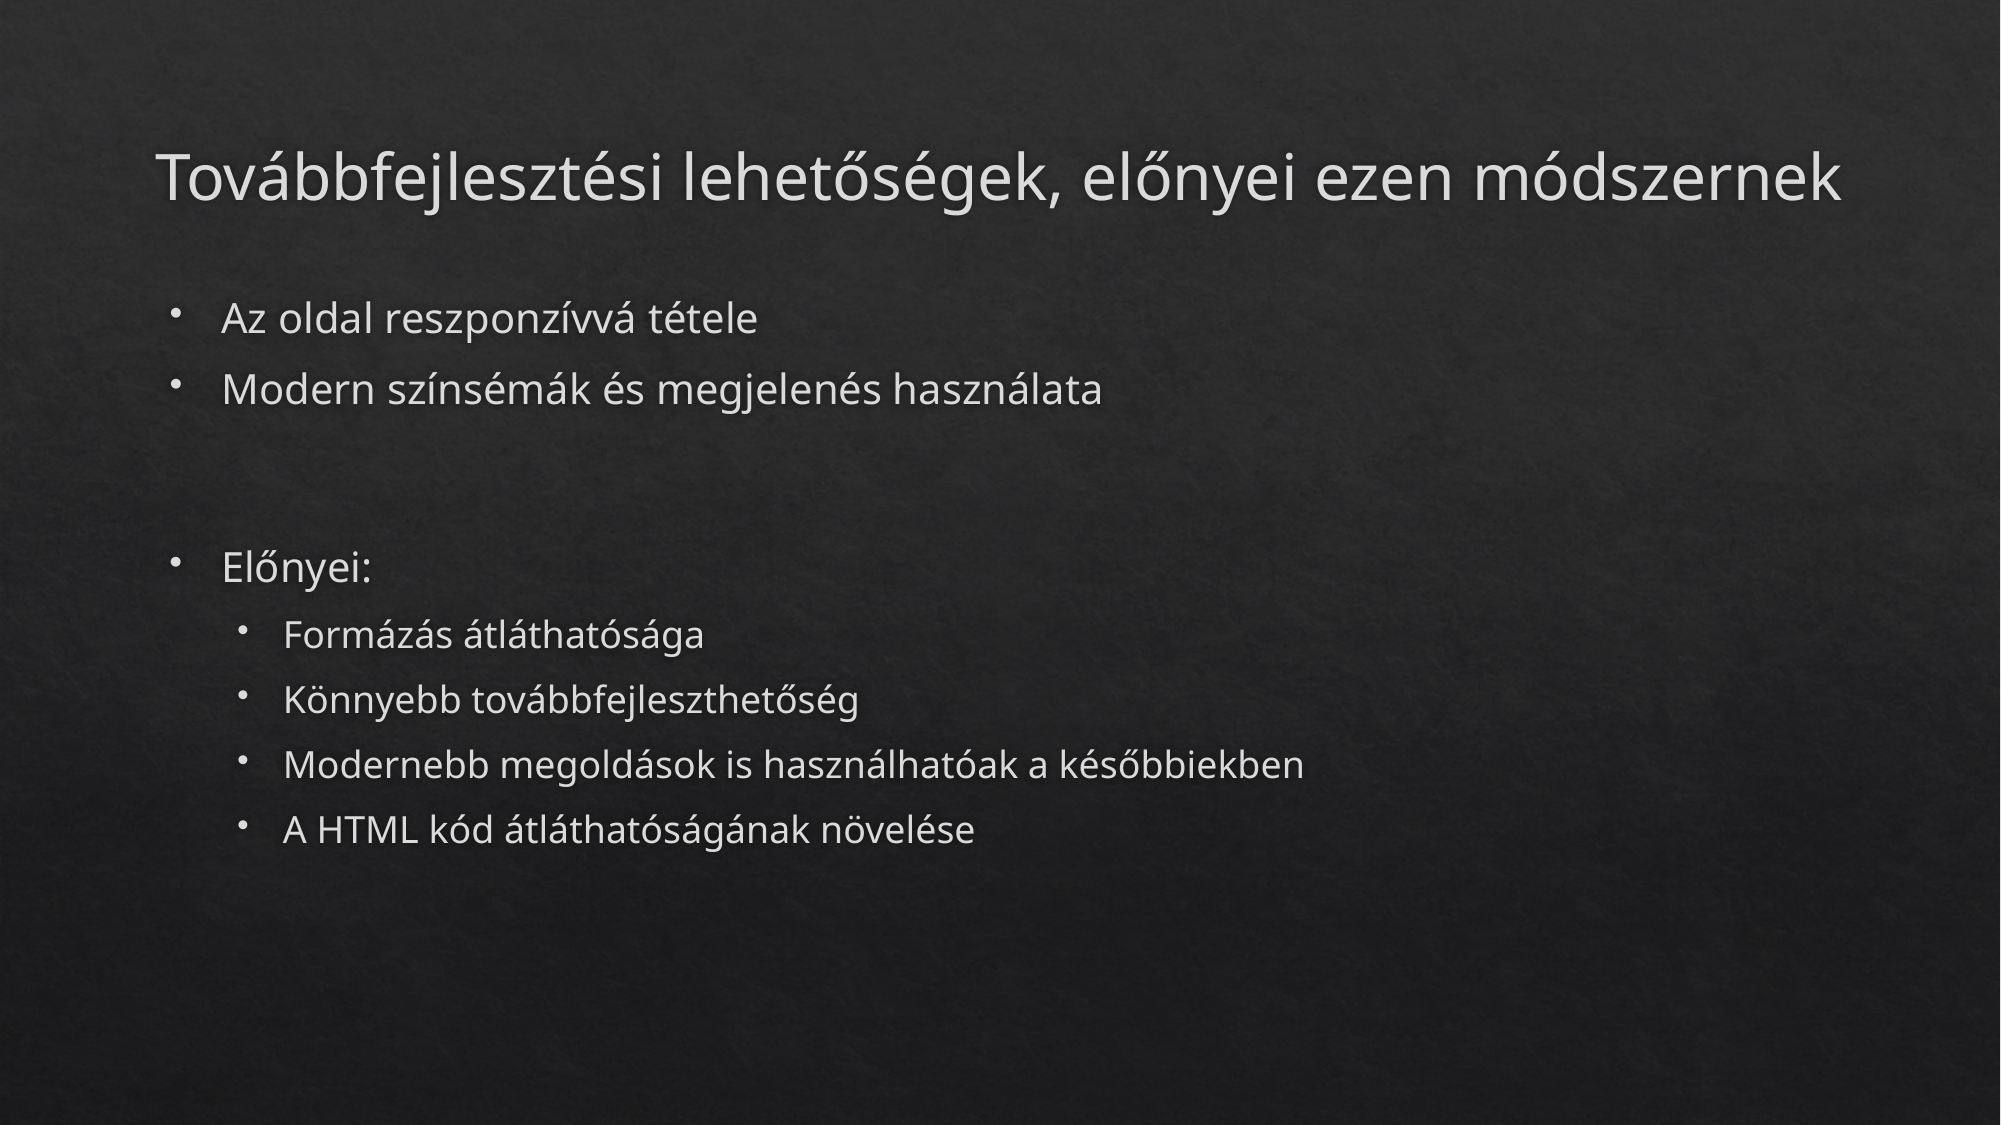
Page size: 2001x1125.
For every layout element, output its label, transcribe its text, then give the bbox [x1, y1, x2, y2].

list Az oldal reszponzívvá tétele Modern színsémák és megjelenés használata [149, 284, 1849, 478]
title Továbbfejlesztési lehetőségek, előnyei ezen módszernek [88, 95, 1910, 255]
text_box Előnyei: Formázás átláthatósága Könnyebb továbbfejleszthetőség Modernebb megoldások is használhatóak a későbbiekben A HTML kód átláthatóságának növelése [149, 532, 1849, 981]
